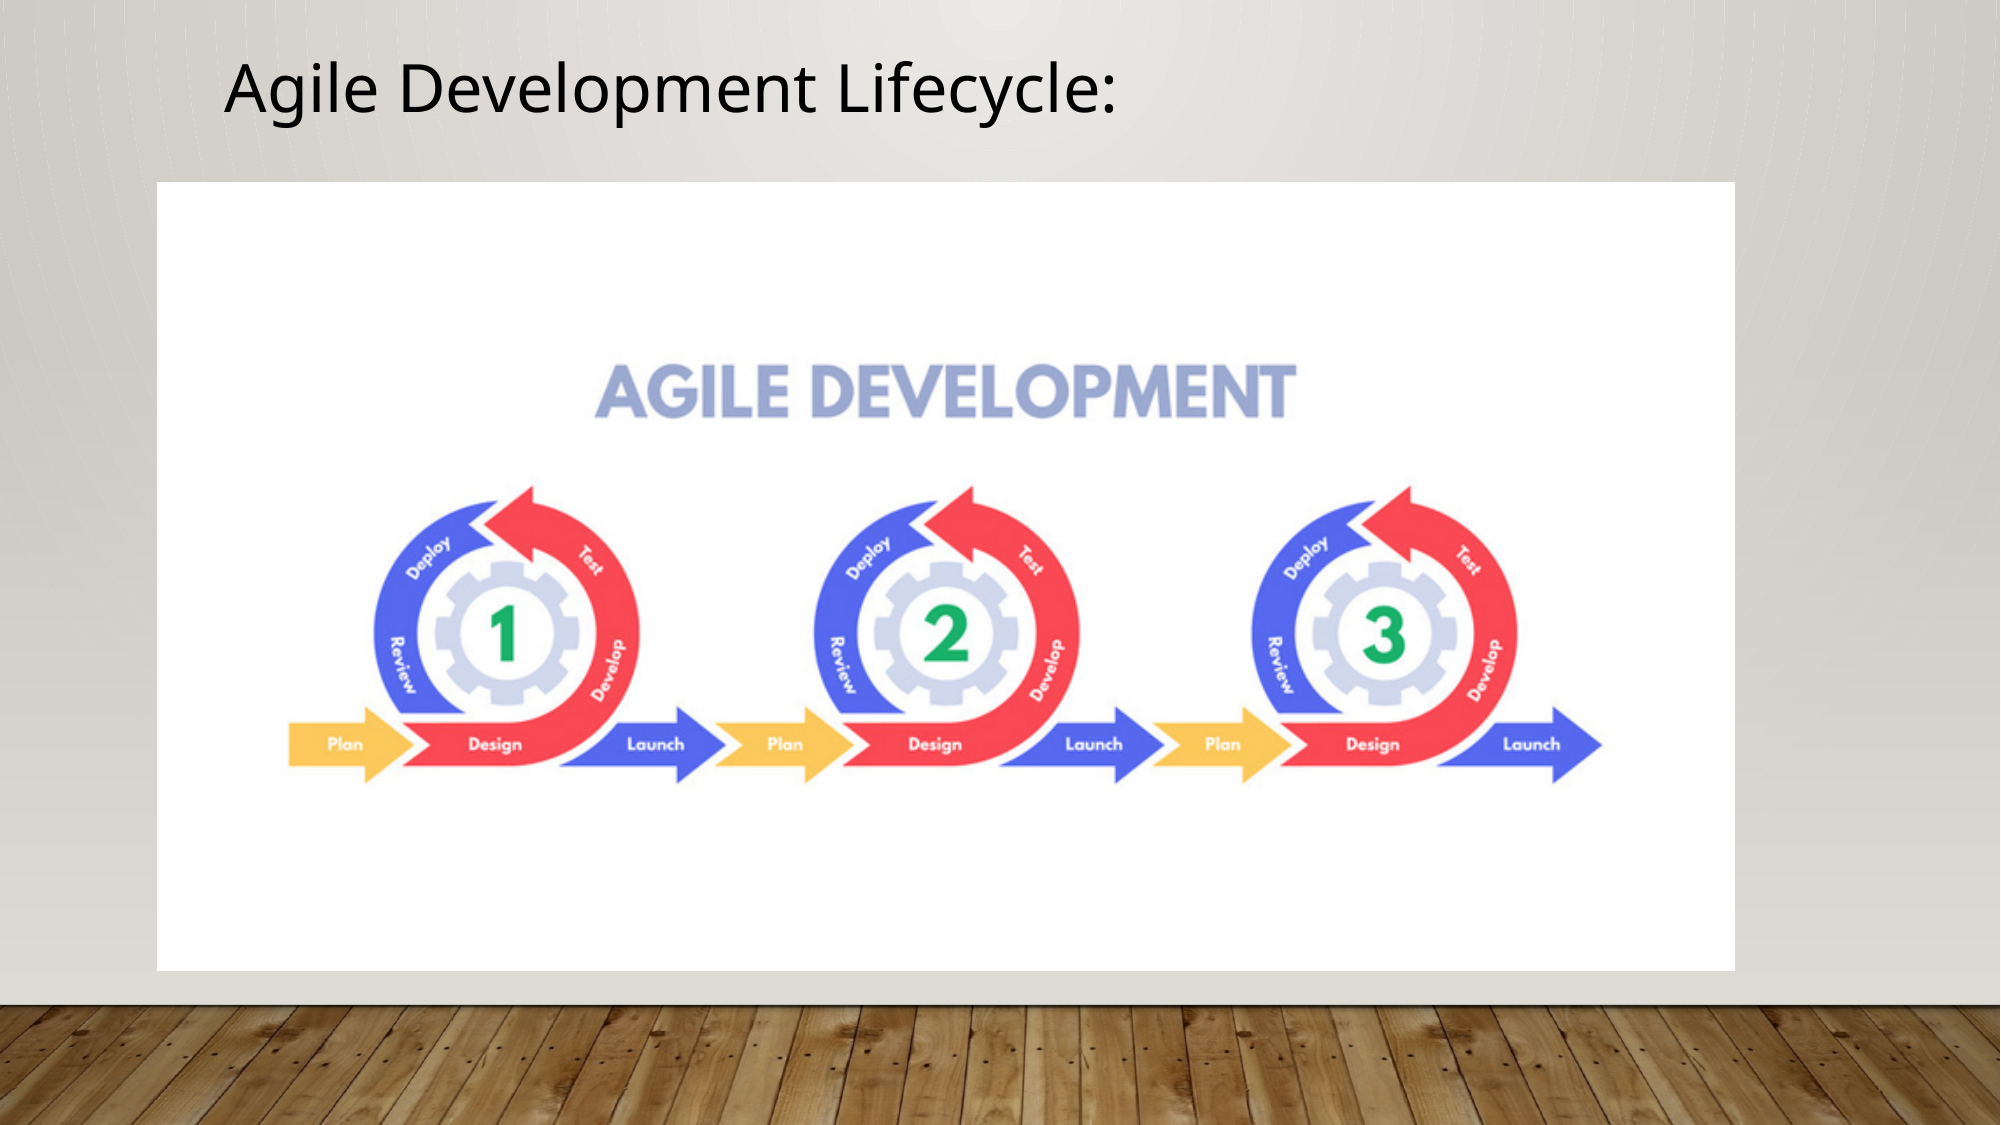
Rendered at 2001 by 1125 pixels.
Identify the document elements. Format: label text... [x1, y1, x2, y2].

text_box Agile Development Lifecycle: [209, 38, 1280, 133]
picture [157, 181, 1735, 971]
picture [0, 1005, 2000, 1125]
